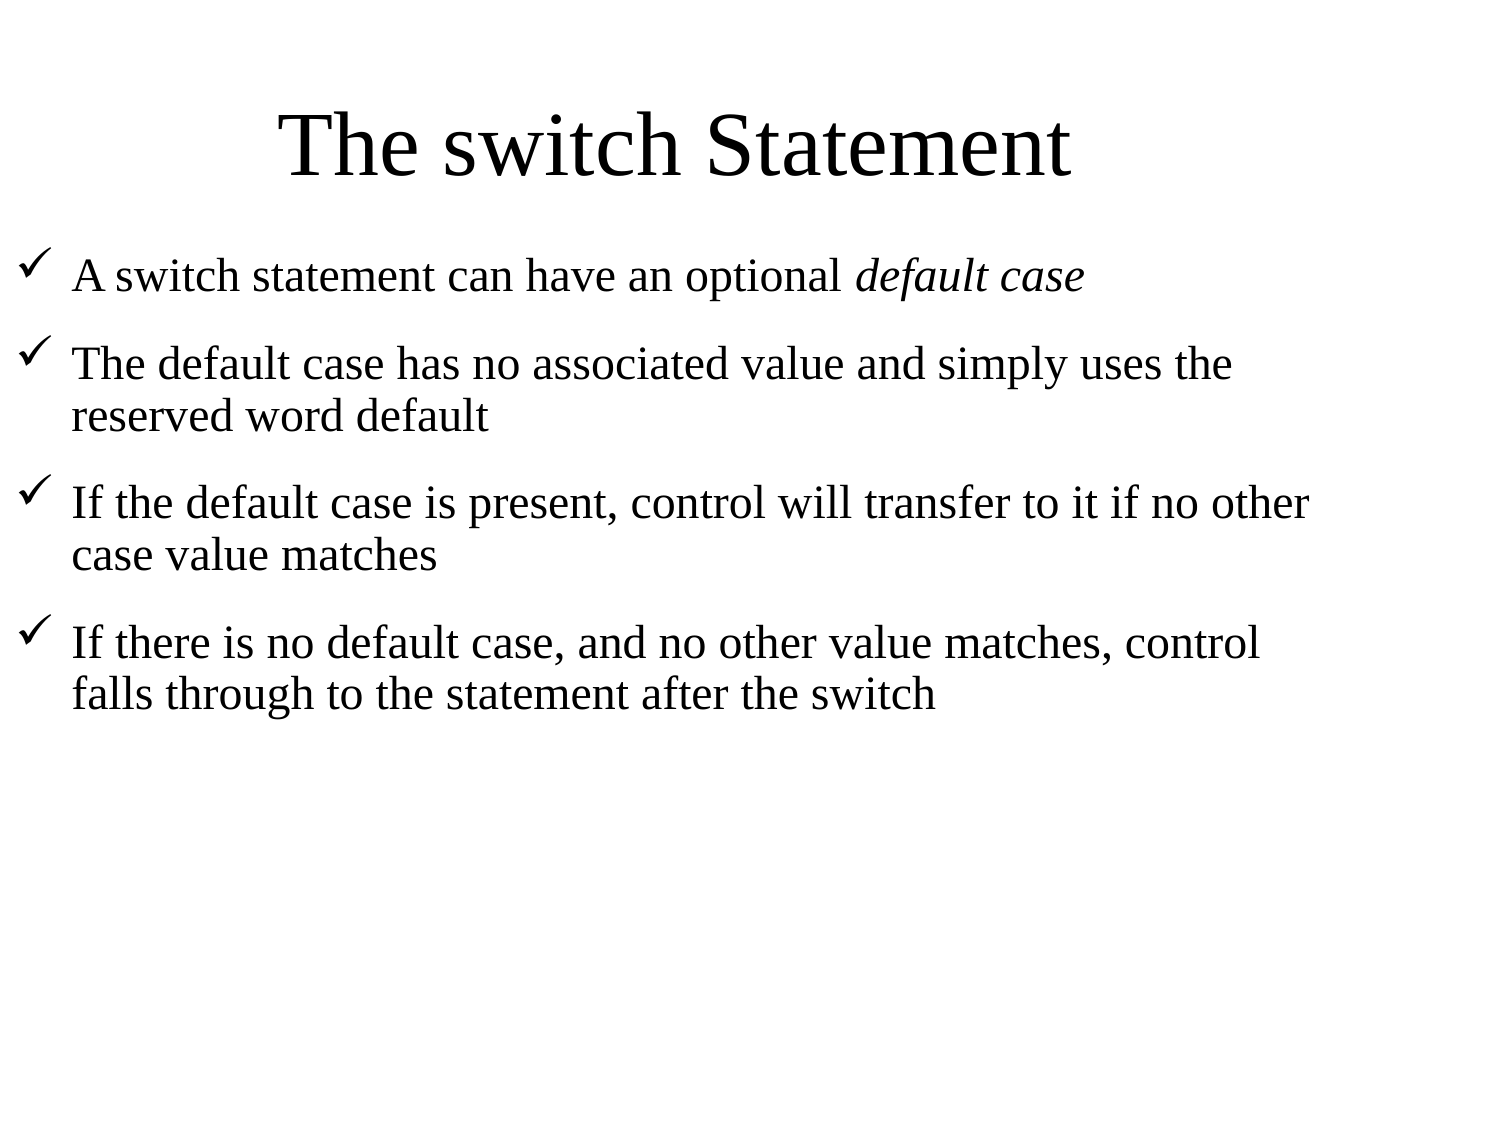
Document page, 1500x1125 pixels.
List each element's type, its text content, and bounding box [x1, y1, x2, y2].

title The switch Statement [0, 45, 1350, 233]
list A switch statement can have an optional default case The default case has no associated value and simply uses the reserved word default If the default case is present, control will transfer to it if no other case value matches If there is no default case, and no other value matches, control falls through to the statement after the switch [0, 242, 1350, 986]
